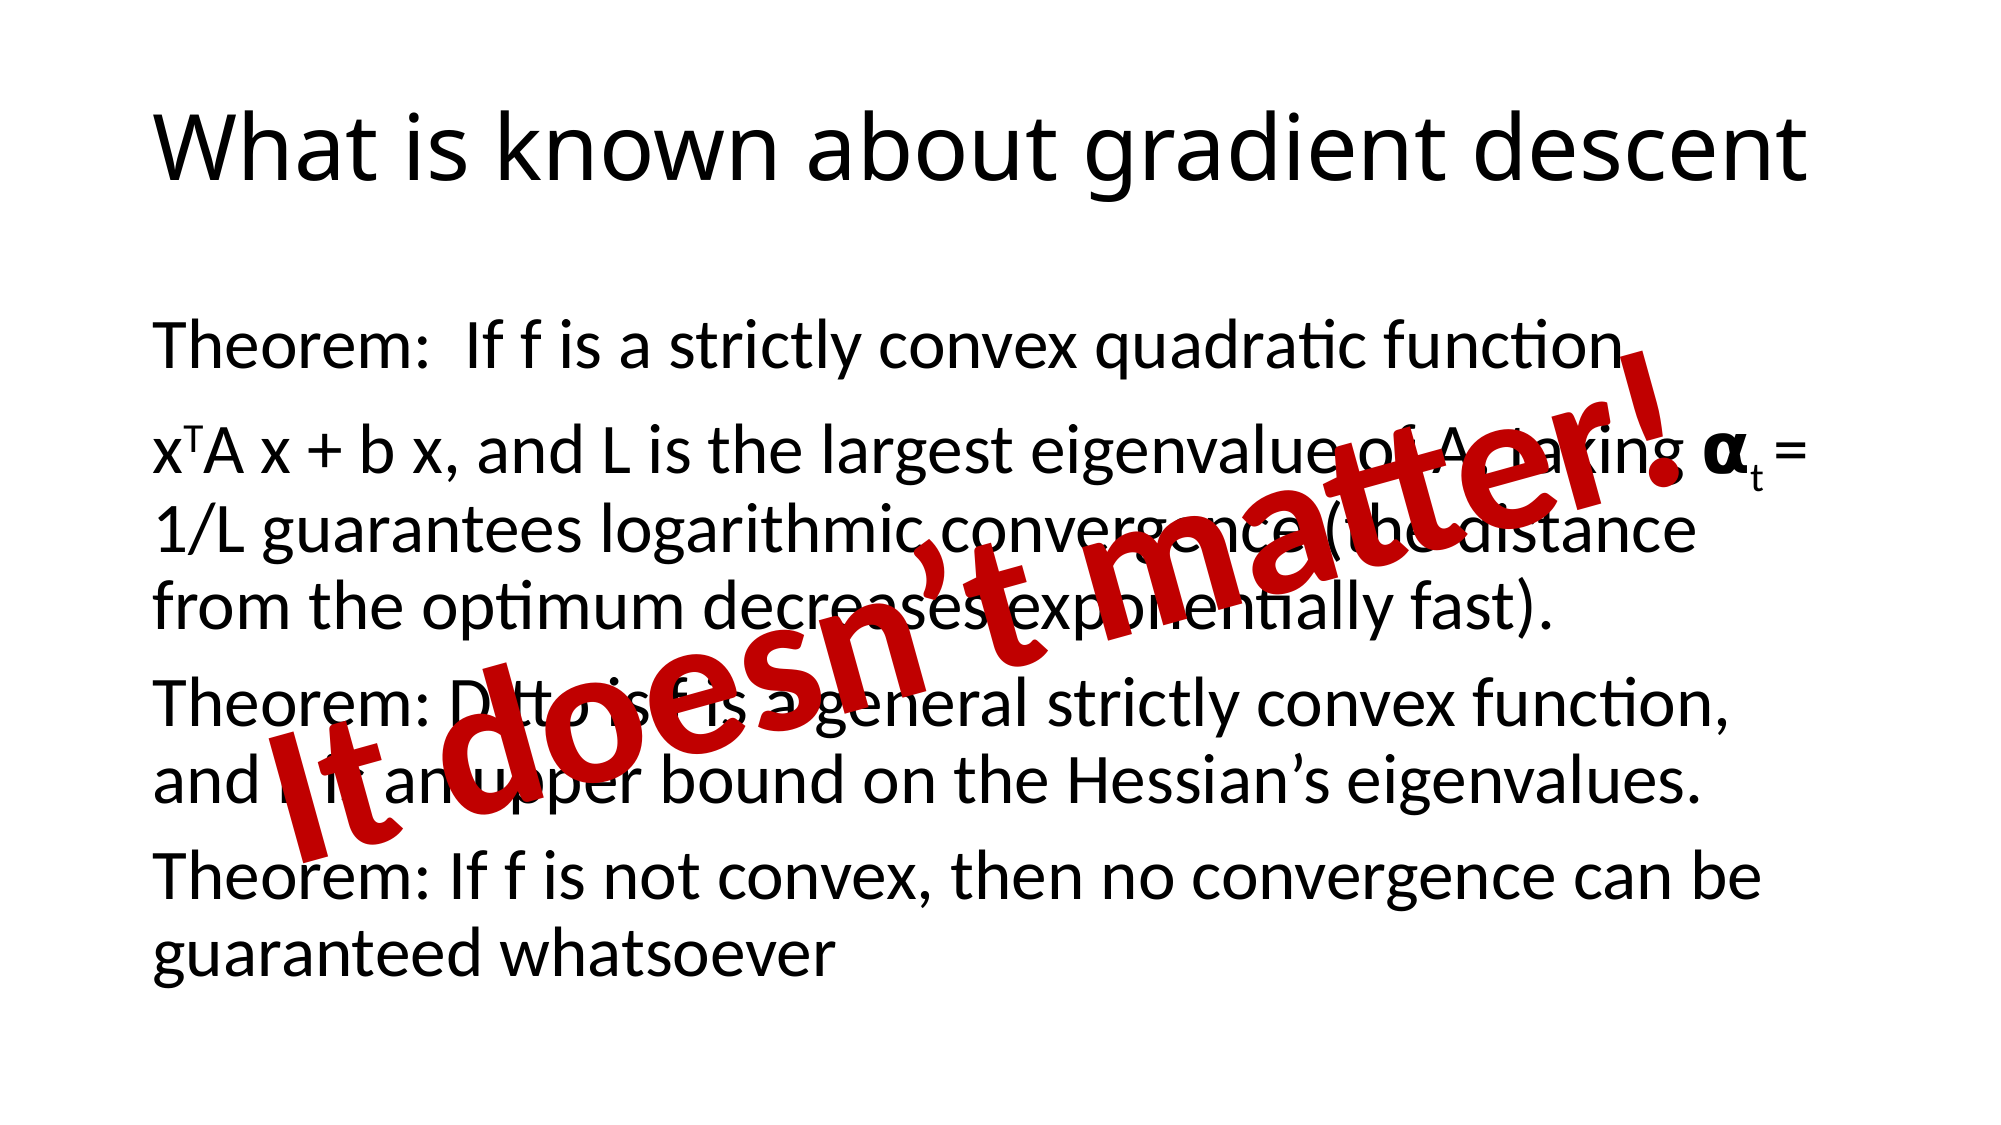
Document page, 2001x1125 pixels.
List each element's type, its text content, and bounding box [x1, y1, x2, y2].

title What is known about gradient descent [137, 42, 1863, 260]
text_box It doesn’t matter! [220, 271, 1727, 918]
list Theorem: If f is a strictly convex quadratic function xTA x + b x, and L is the largest eigenvalue of A, taking 𝝰t = 1/L guarantees logarithmic convergence (the distance from the optimum decreases exponentially fast). Theorem: Ditto is f is a general strictly convex function, and L is an upper bound on the Hessian’s eigenvalues. Theorem: If f is not convex, then no convergence can be guaranteed whatsoever [137, 299, 1863, 1014]
